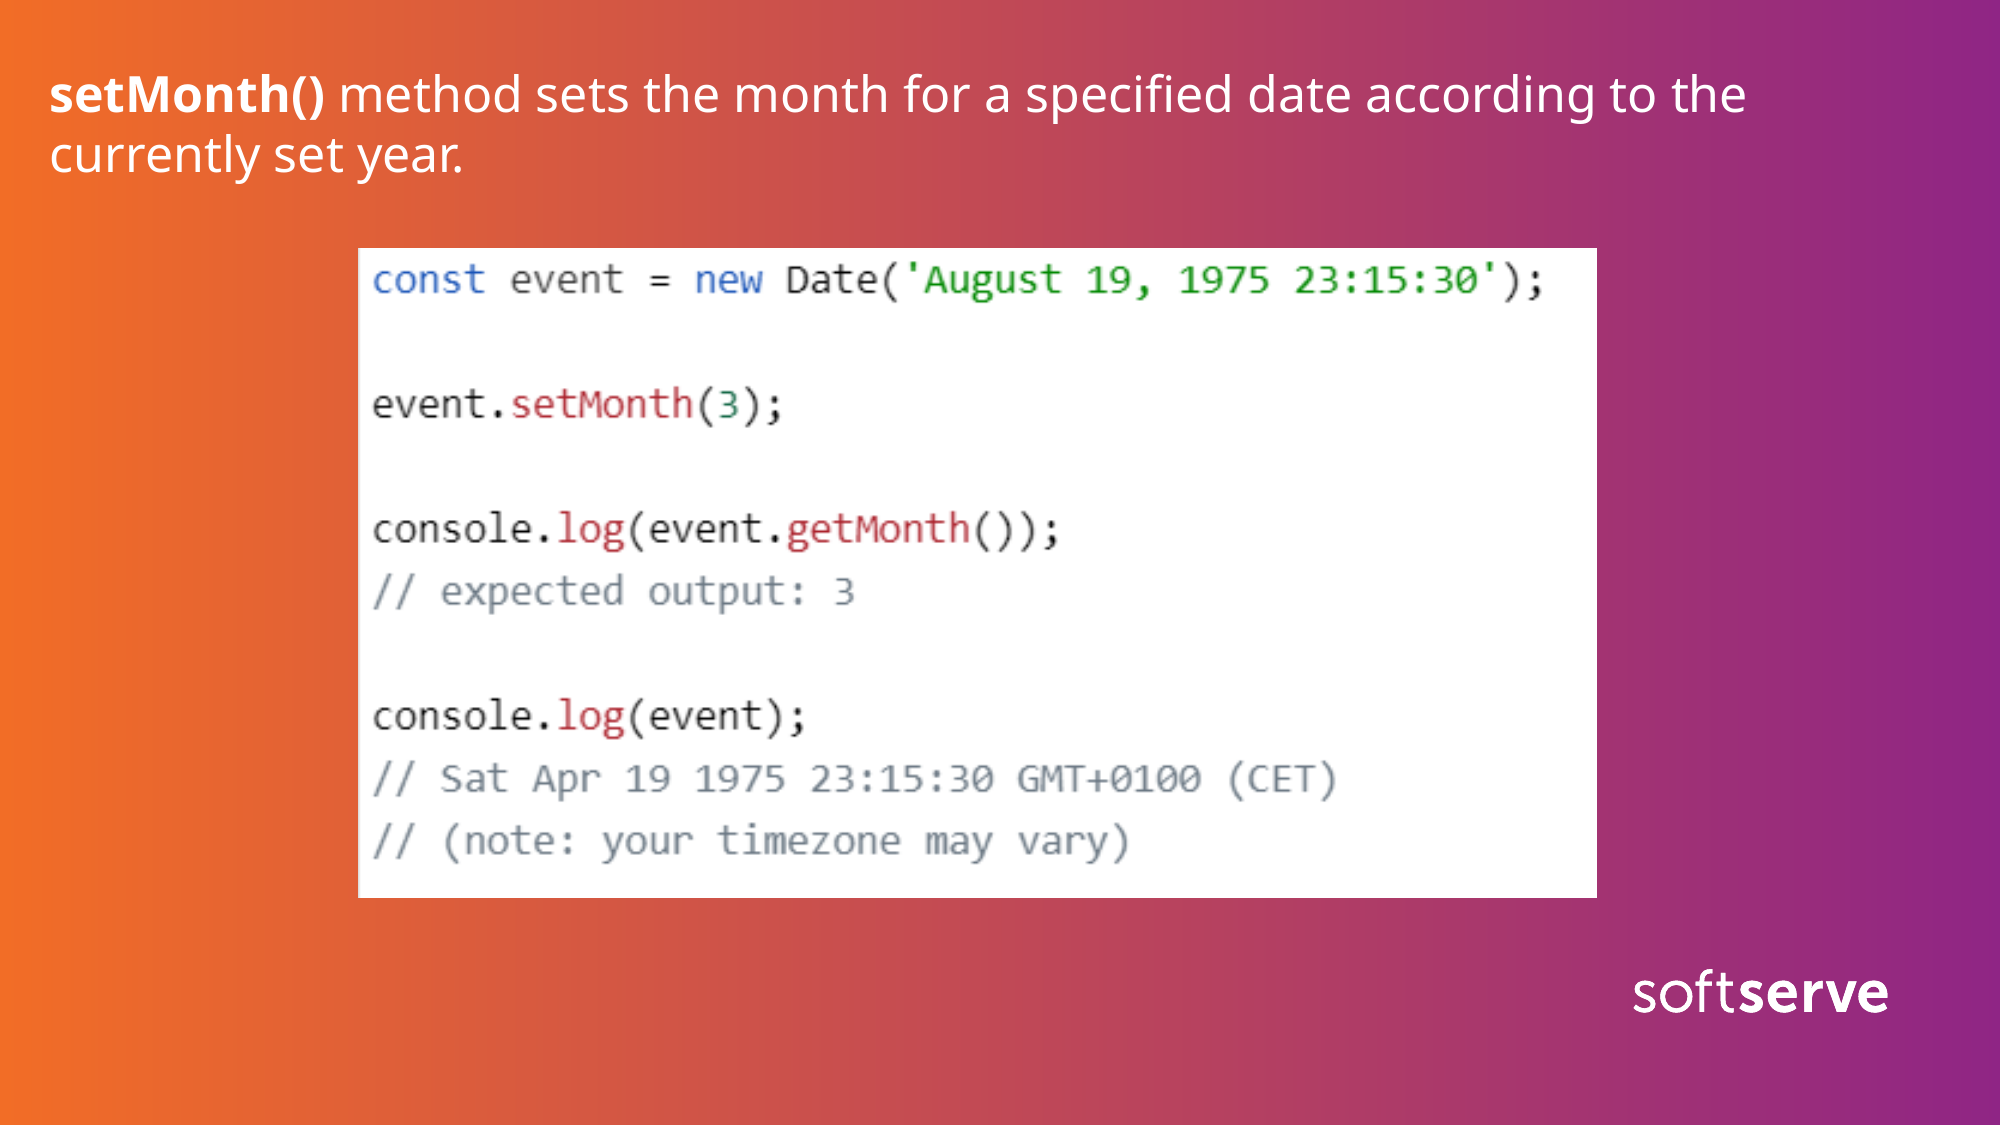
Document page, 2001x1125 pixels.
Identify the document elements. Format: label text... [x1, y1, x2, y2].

picture [358, 248, 1597, 898]
text_box setMonth() method sets the month for a specified date according to the currently set year. [35, 54, 1920, 190]
